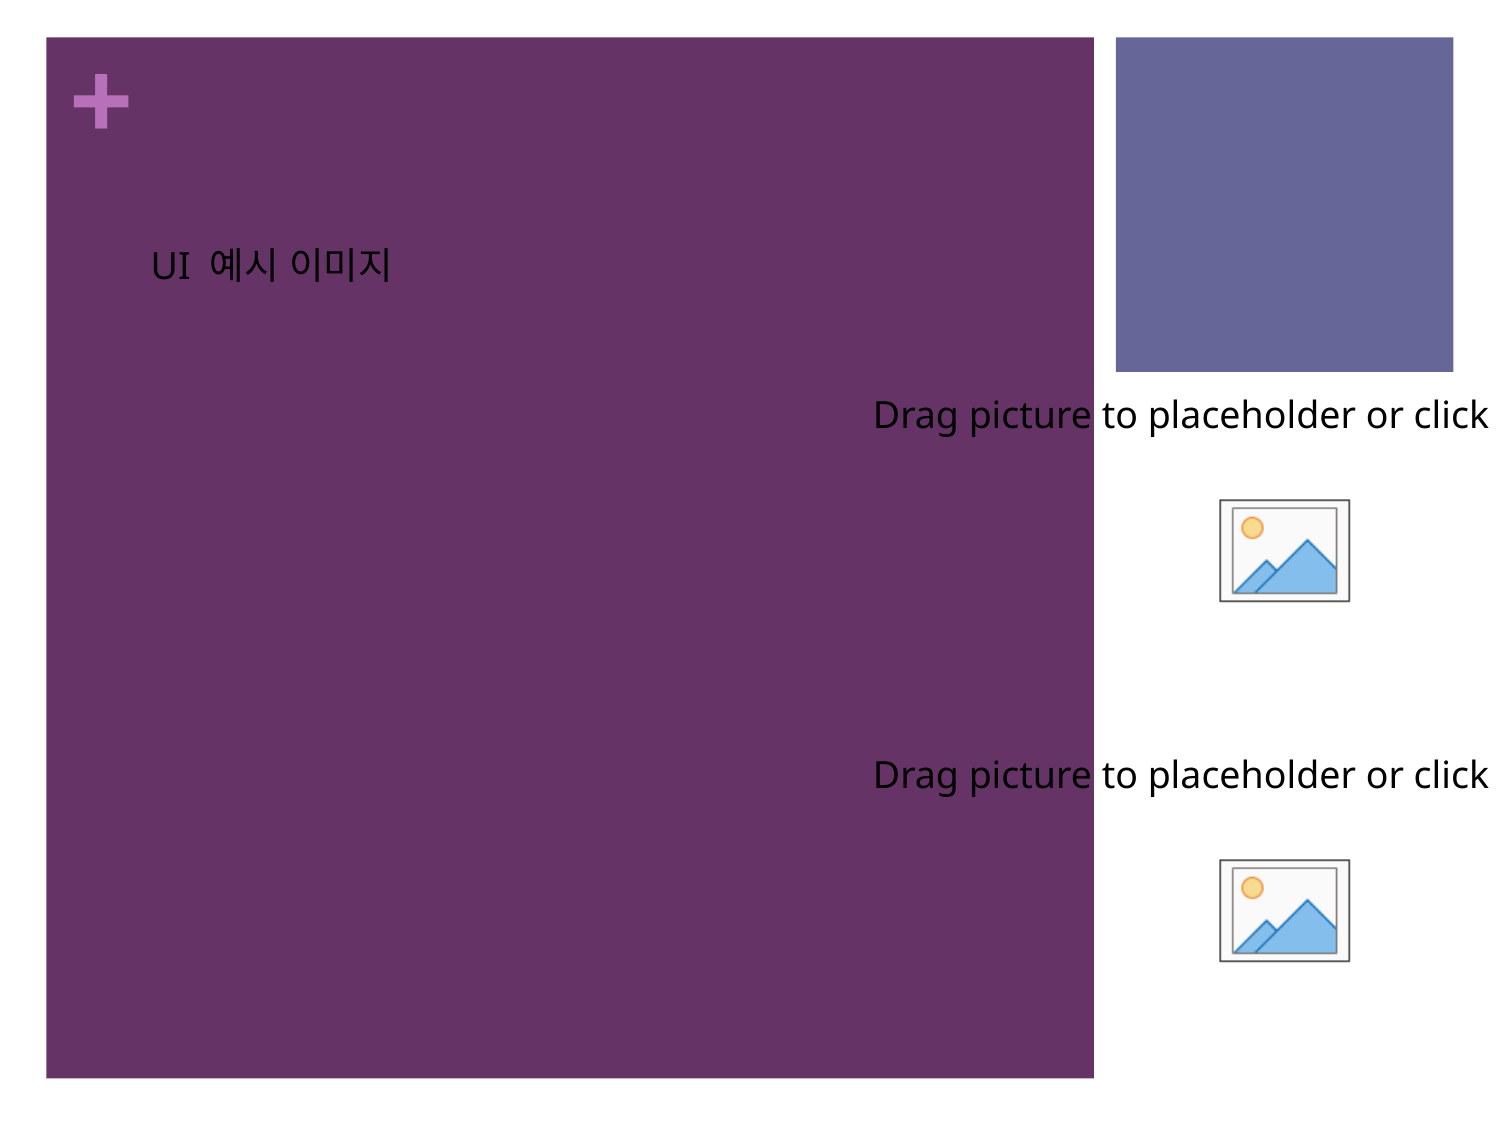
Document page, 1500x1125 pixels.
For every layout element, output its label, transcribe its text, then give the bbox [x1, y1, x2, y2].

text_box UI 예시 이미지 [135, 234, 408, 295]
picture [1115, 743, 1454, 1079]
picture [1115, 383, 1454, 719]
